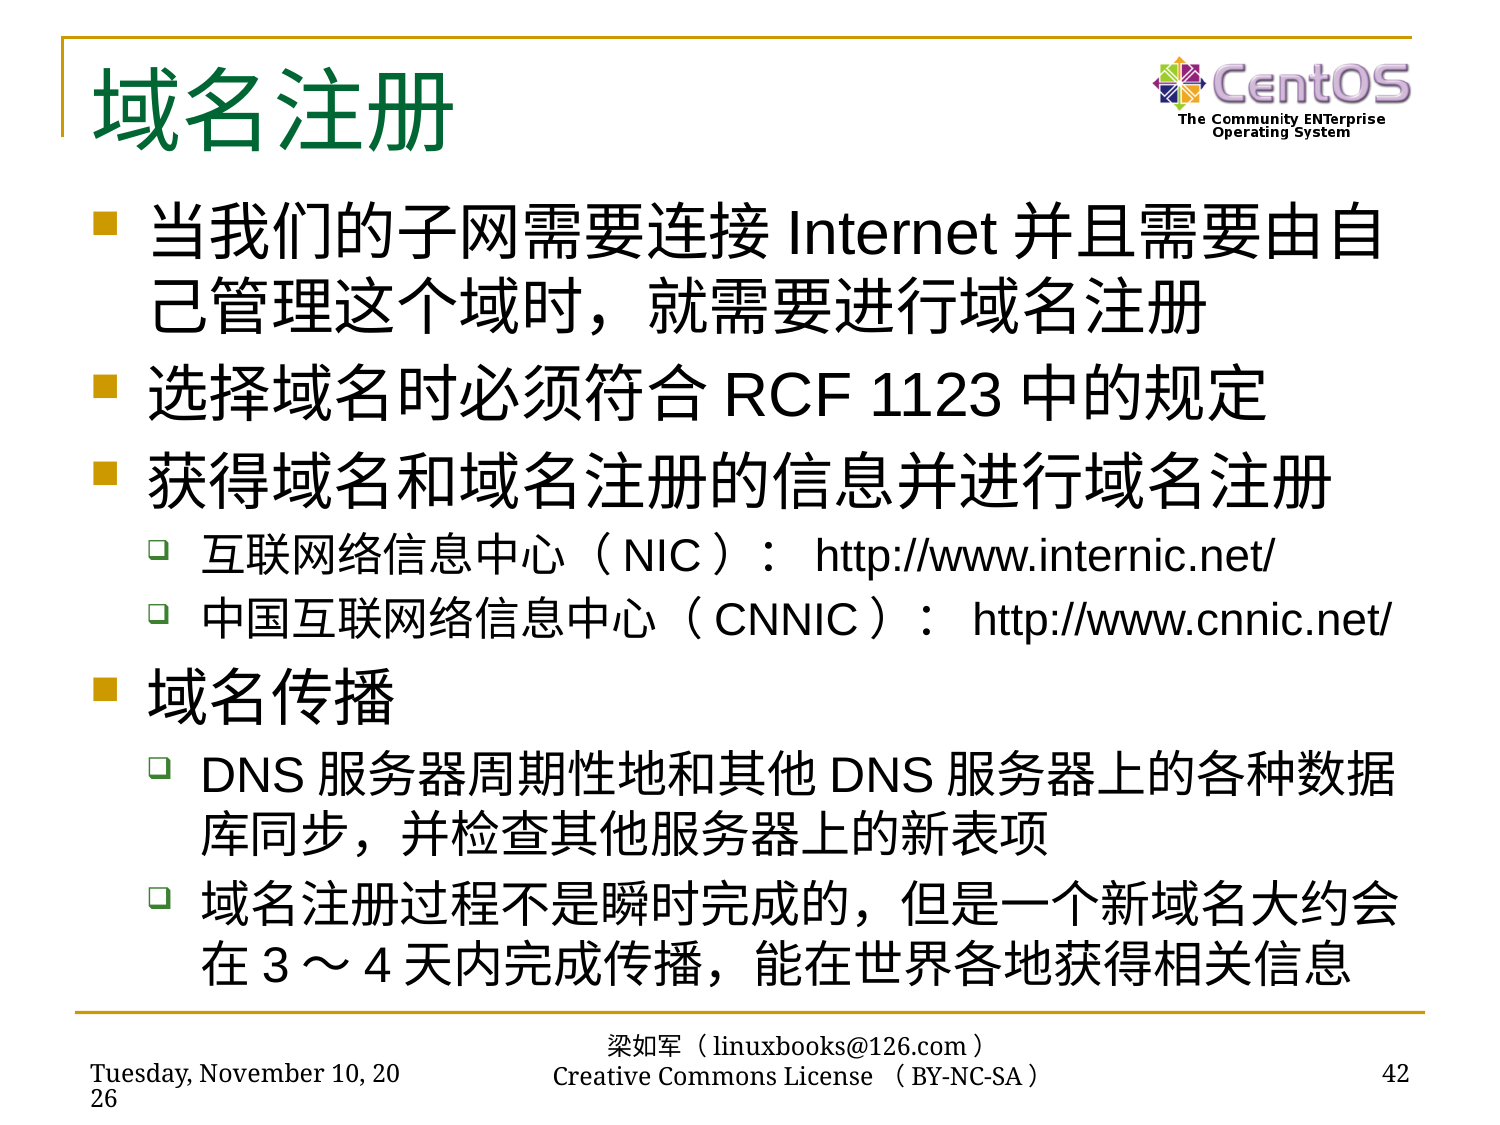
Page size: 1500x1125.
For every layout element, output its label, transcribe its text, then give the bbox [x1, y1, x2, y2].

list 当我们的子网需要连接Internet并且需要由自己管理这个域时，就需要进行域名注册 选择域名时必须符合RCF 1123中的规定 获得域名和域名注册的信息并进行域名注册 互联网络信息中心（NIC）：http://www.internic.net/ 中国互联网络信息中心（CNNIC）：http://www.cnnic.net/ 域名传播 DNS服务器周期性地和其他DNS服务器上的各种数据库同步，并检查其他服务器上的新表项 域名注册过程不是瞬时完成的，但是一个新域名大约会在3～4天内完成传播，能在世界各地获得相关信息 [74, 184, 1426, 1006]
title 域名注册 [74, 45, 1426, 184]
slide_number 42 [1074, 1023, 1426, 1100]
footer 梁如军（linuxbooks@126.com） Creative Commons License（BY-NC-SA） [359, 1022, 1247, 1099]
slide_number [74, 1023, 426, 1100]
